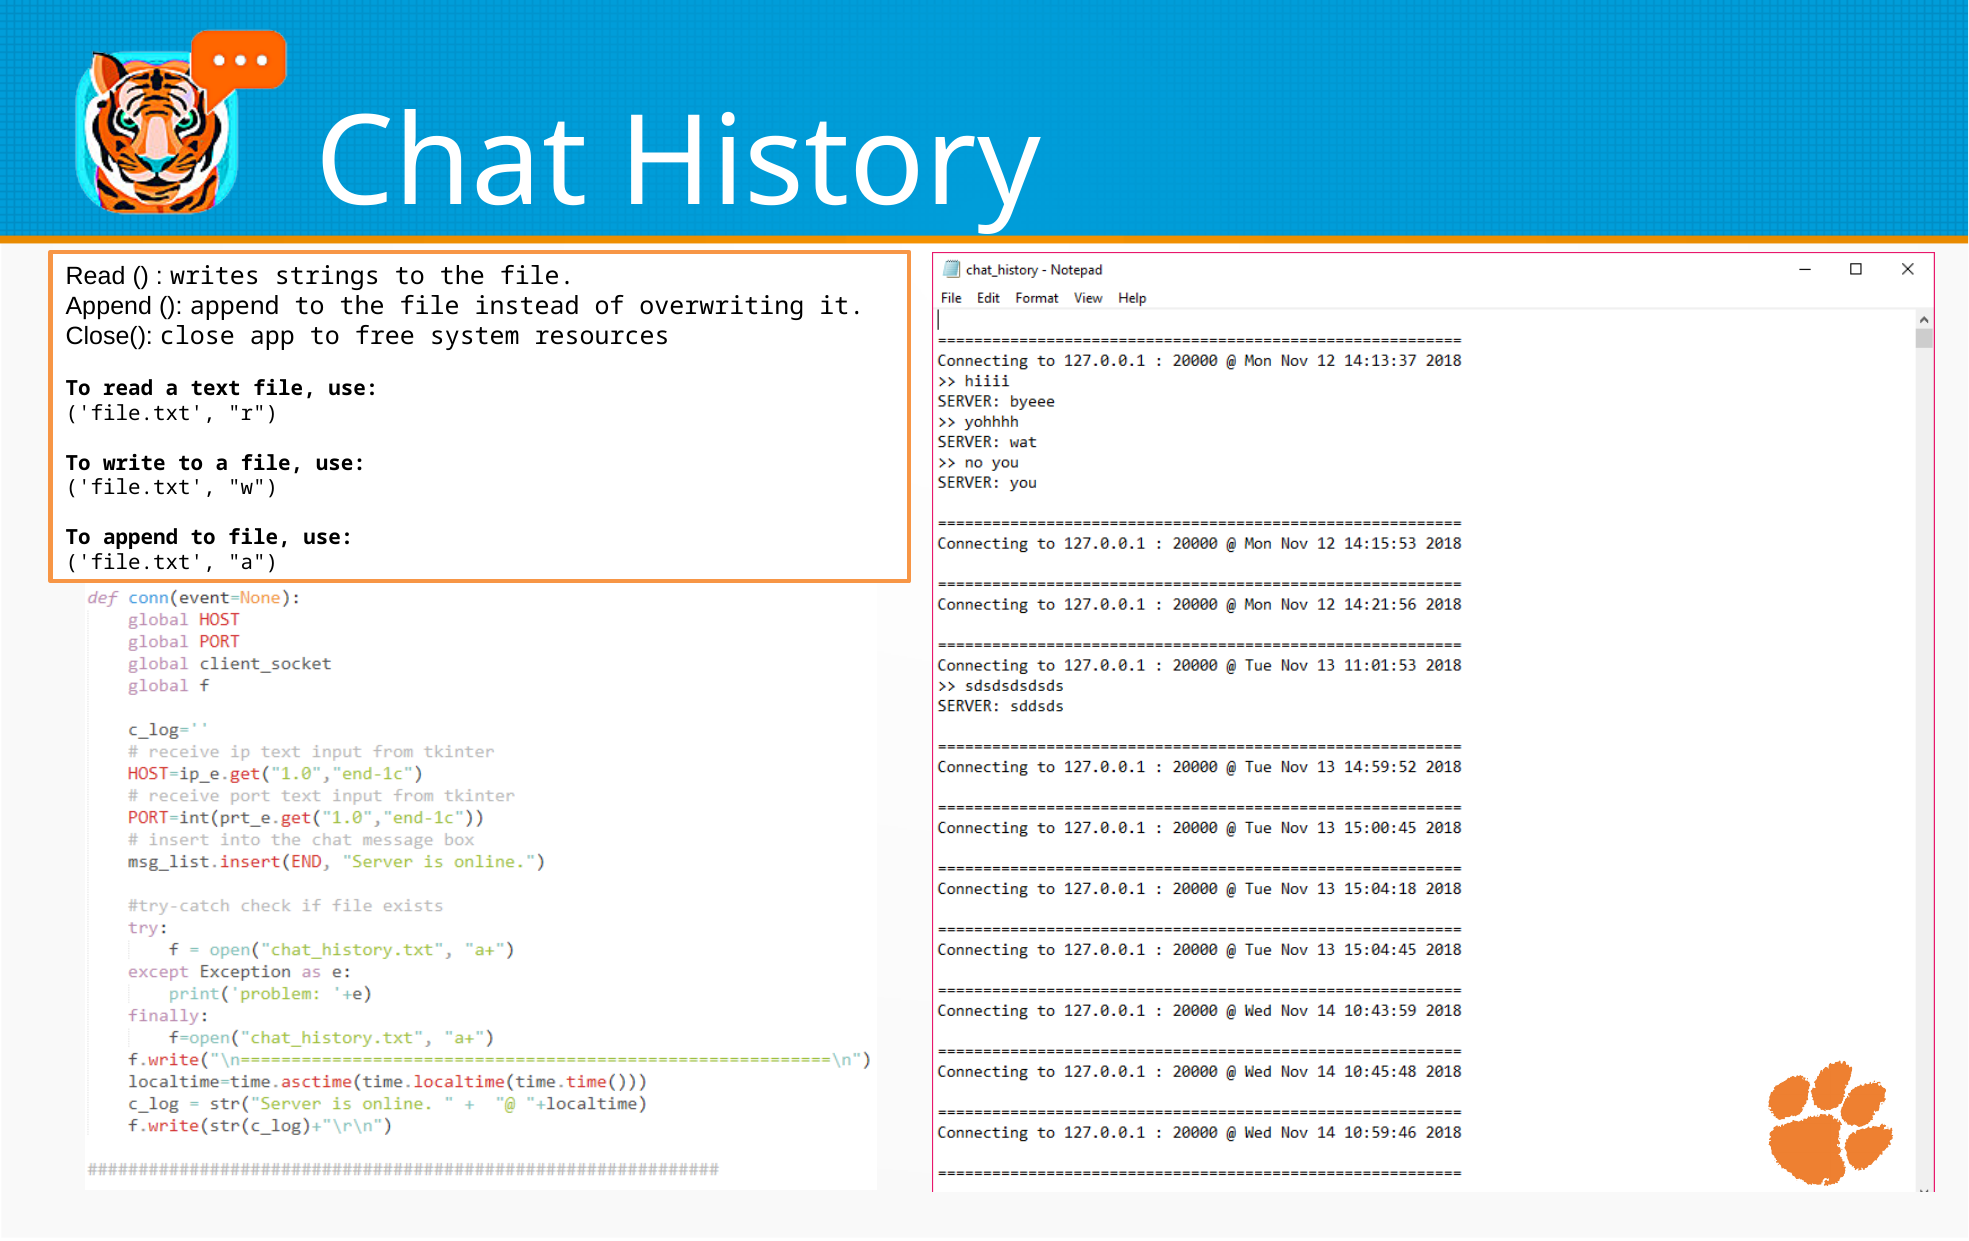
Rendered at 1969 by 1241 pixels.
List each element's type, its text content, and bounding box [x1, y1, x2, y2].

picture [76, 30, 287, 214]
text_box Read () : writes strings to the file. Append (): append to the file instead of overwriting it. Close(): close app to free system resources To read a text file, use: ('file.txt', "r") To write to a file, use: ('file.txt', "w") To append to file, use: ('file.txt', "a") [48, 250, 911, 583]
text_box Chat History [315, 19, 1858, 230]
picture [0, 236, 1969, 1241]
